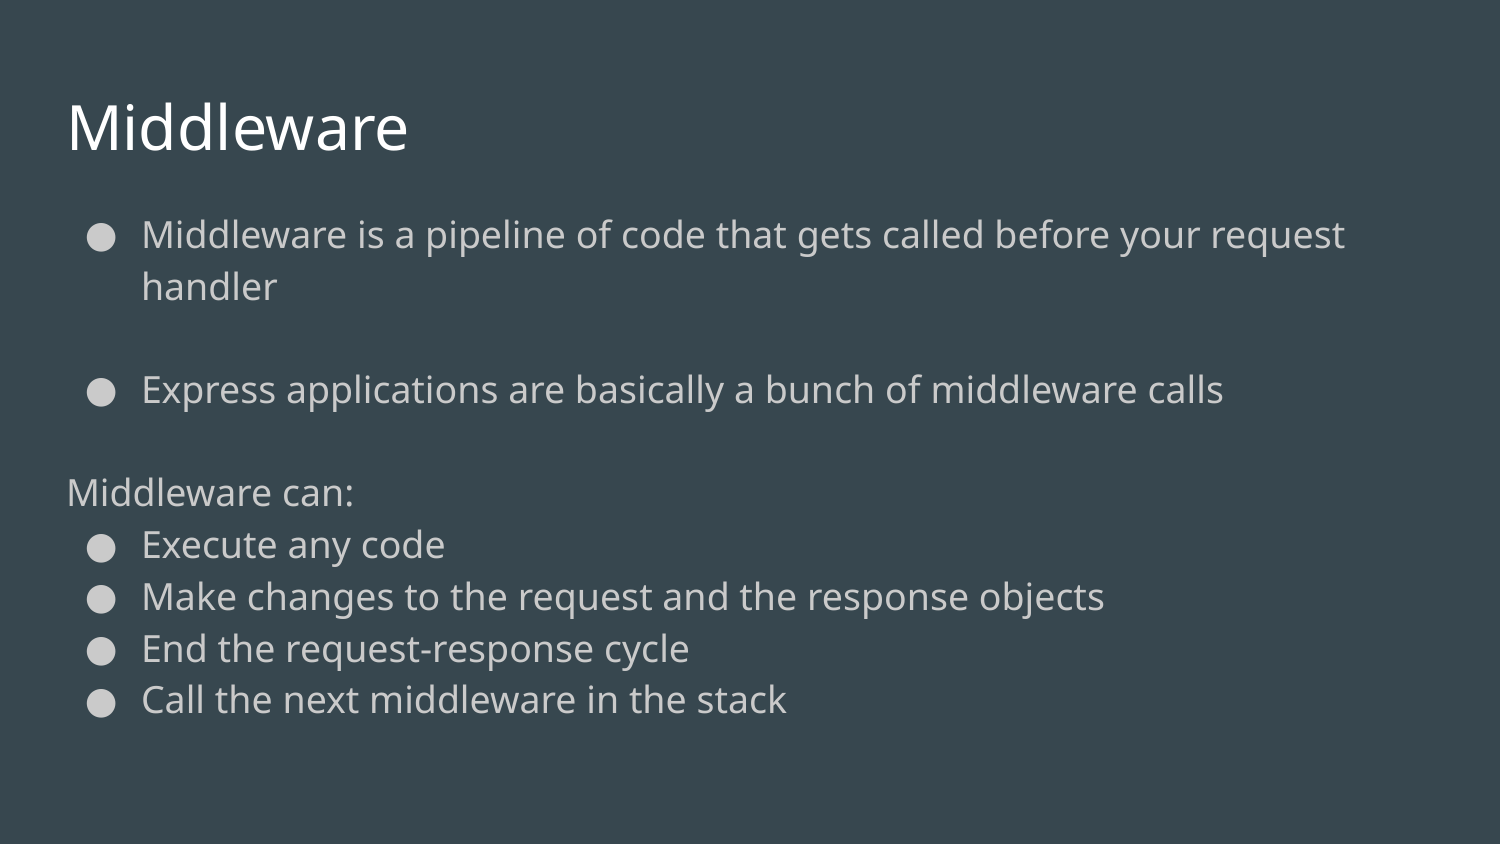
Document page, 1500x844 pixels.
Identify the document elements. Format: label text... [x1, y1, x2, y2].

list Middleware is a pipeline of code that gets called before your request handler Express applications are basically a bunch of middleware calls Middleware can: Execute any code Make changes to the request and the response objects End the request-response cycle Call the next middleware in the stack [51, 189, 1449, 750]
title Middleware [51, 72, 1449, 167]
